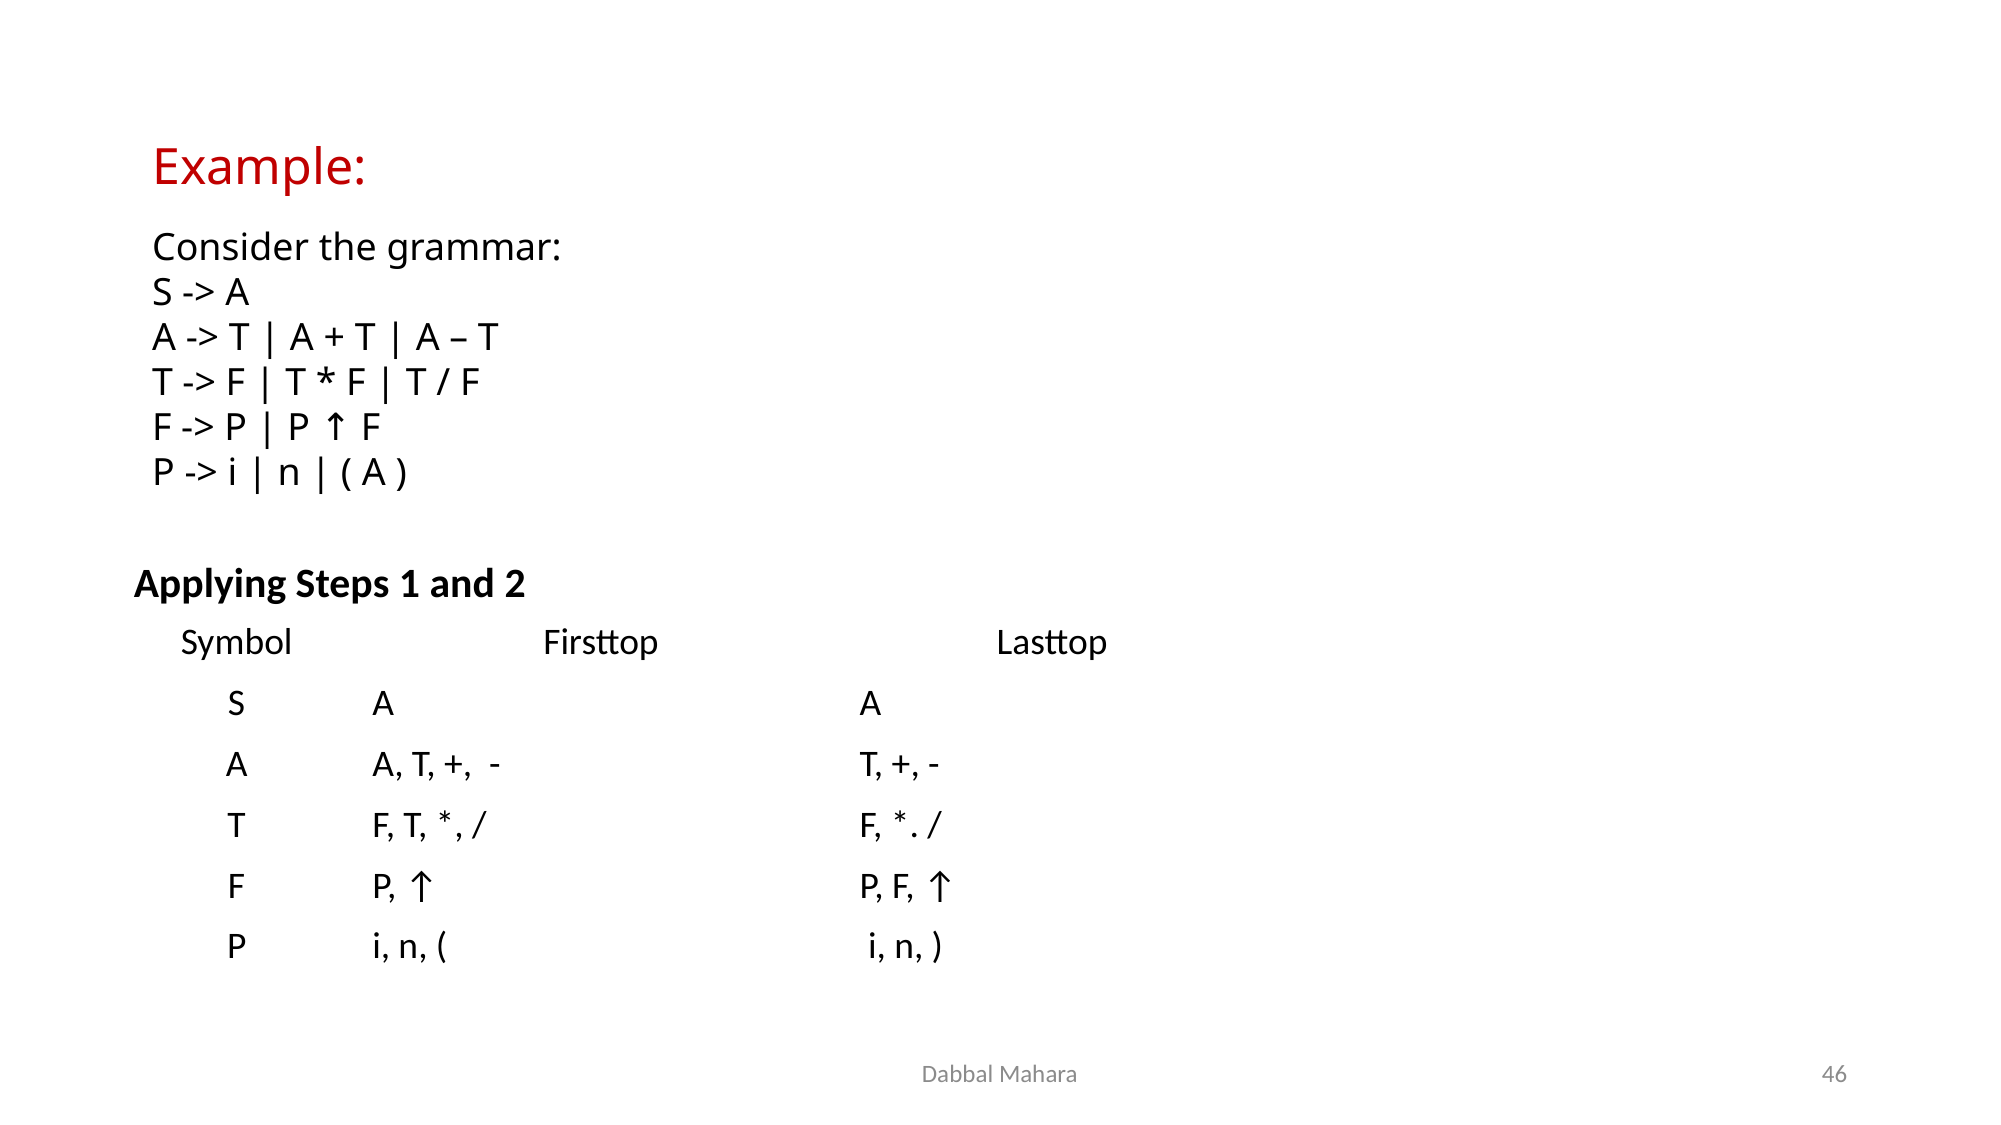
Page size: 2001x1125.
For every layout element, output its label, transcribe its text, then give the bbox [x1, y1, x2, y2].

table_cell F [116, 862, 357, 923]
table_cell T, +, - [845, 741, 1260, 802]
text_box Applying Steps 1 and 2 [119, 548, 768, 614]
table_header Symbol [116, 619, 357, 680]
title Example: [137, 59, 1863, 278]
table_cell T [116, 802, 357, 862]
slide_number 46 [1412, 1042, 1863, 1103]
table_header Firsttop [357, 619, 845, 680]
table_cell A [357, 680, 845, 741]
table_cell S [116, 680, 357, 741]
table_cell P [116, 923, 357, 984]
table_cell P, ↑ [357, 862, 845, 923]
table_cell i, n, ( [357, 923, 845, 984]
table_cell i, n, ) [845, 923, 1260, 984]
table_header Lasttop [845, 619, 1260, 680]
table_cell P, F, ↑ [845, 862, 1260, 923]
table_cell A, T, +, - [357, 741, 845, 802]
text_box Consider the grammar: S -> A A -> T | A + T | A – T T -> F | T * F | T / F F -> P | P ↑ F P -> i | n | ( A ) [137, 215, 1318, 546]
table_cell A [845, 680, 1260, 741]
table_cell A [116, 741, 357, 802]
footer Dabbal Mahara [662, 1042, 1338, 1103]
table_cell F, *. / [845, 802, 1260, 862]
table_cell F, T, *, / [357, 802, 845, 862]
